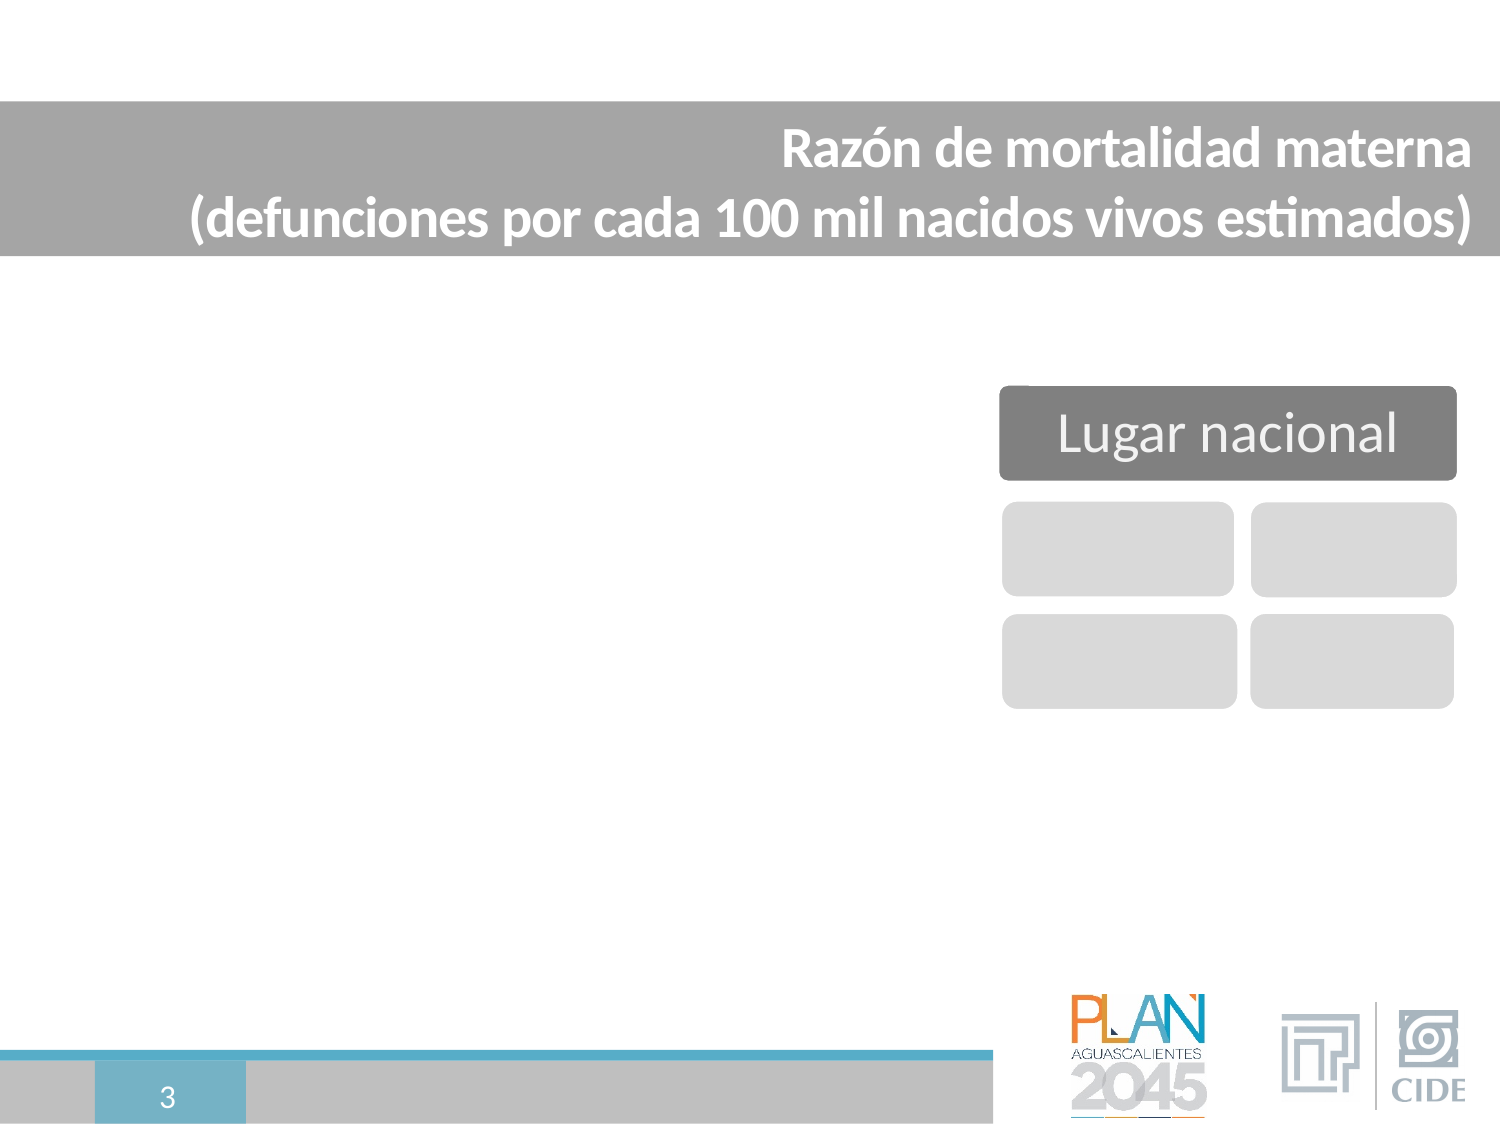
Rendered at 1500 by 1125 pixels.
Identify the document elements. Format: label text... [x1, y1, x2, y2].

picture [1170, 994, 1200, 1033]
title Razón de mortalidad materna (defunciones por cada 100 mil nacidos vivos estimados) [0, 101, 1500, 257]
slide_number 3 [86, 1065, 249, 1125]
picture [1071, 994, 1207, 1118]
